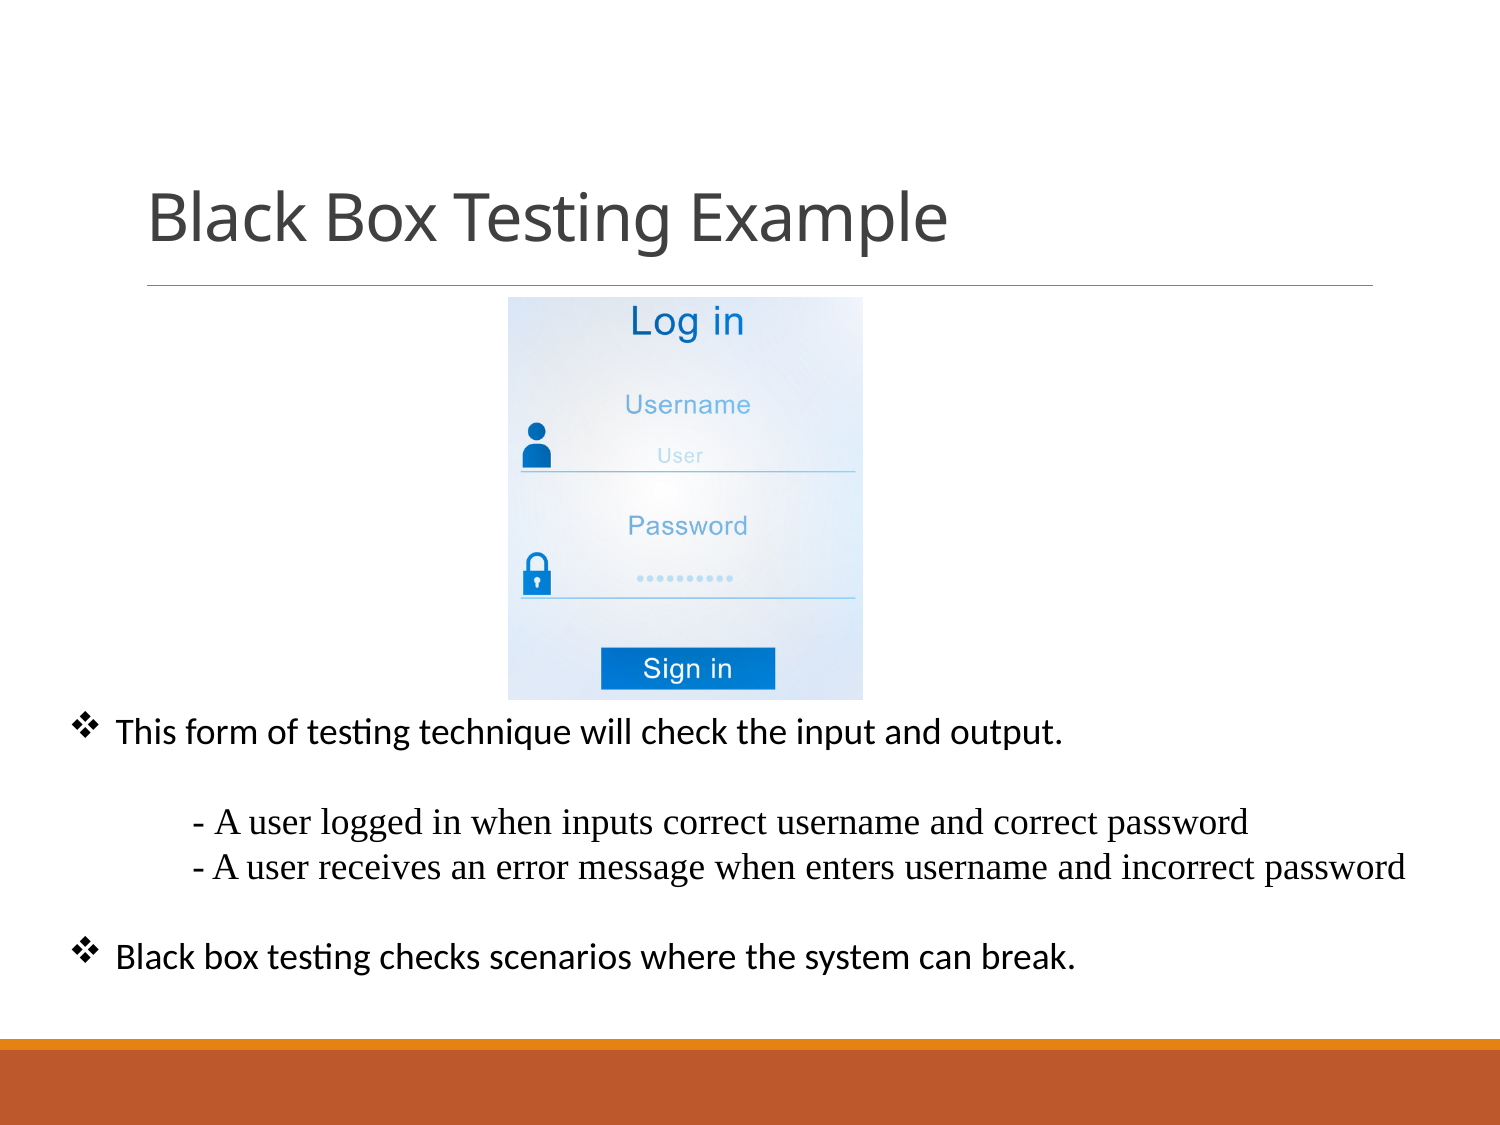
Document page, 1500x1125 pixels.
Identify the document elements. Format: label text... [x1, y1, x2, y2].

text_box This form of testing technique will check the input and output. - A user logged in when inputs correct username and correct password - A user receives an error message when enters username and incorrect password Black box testing checks scenarios where the system can break. [53, 699, 1450, 1030]
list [508, 296, 863, 701]
title Black Box Testing Example [131, 24, 1369, 263]
